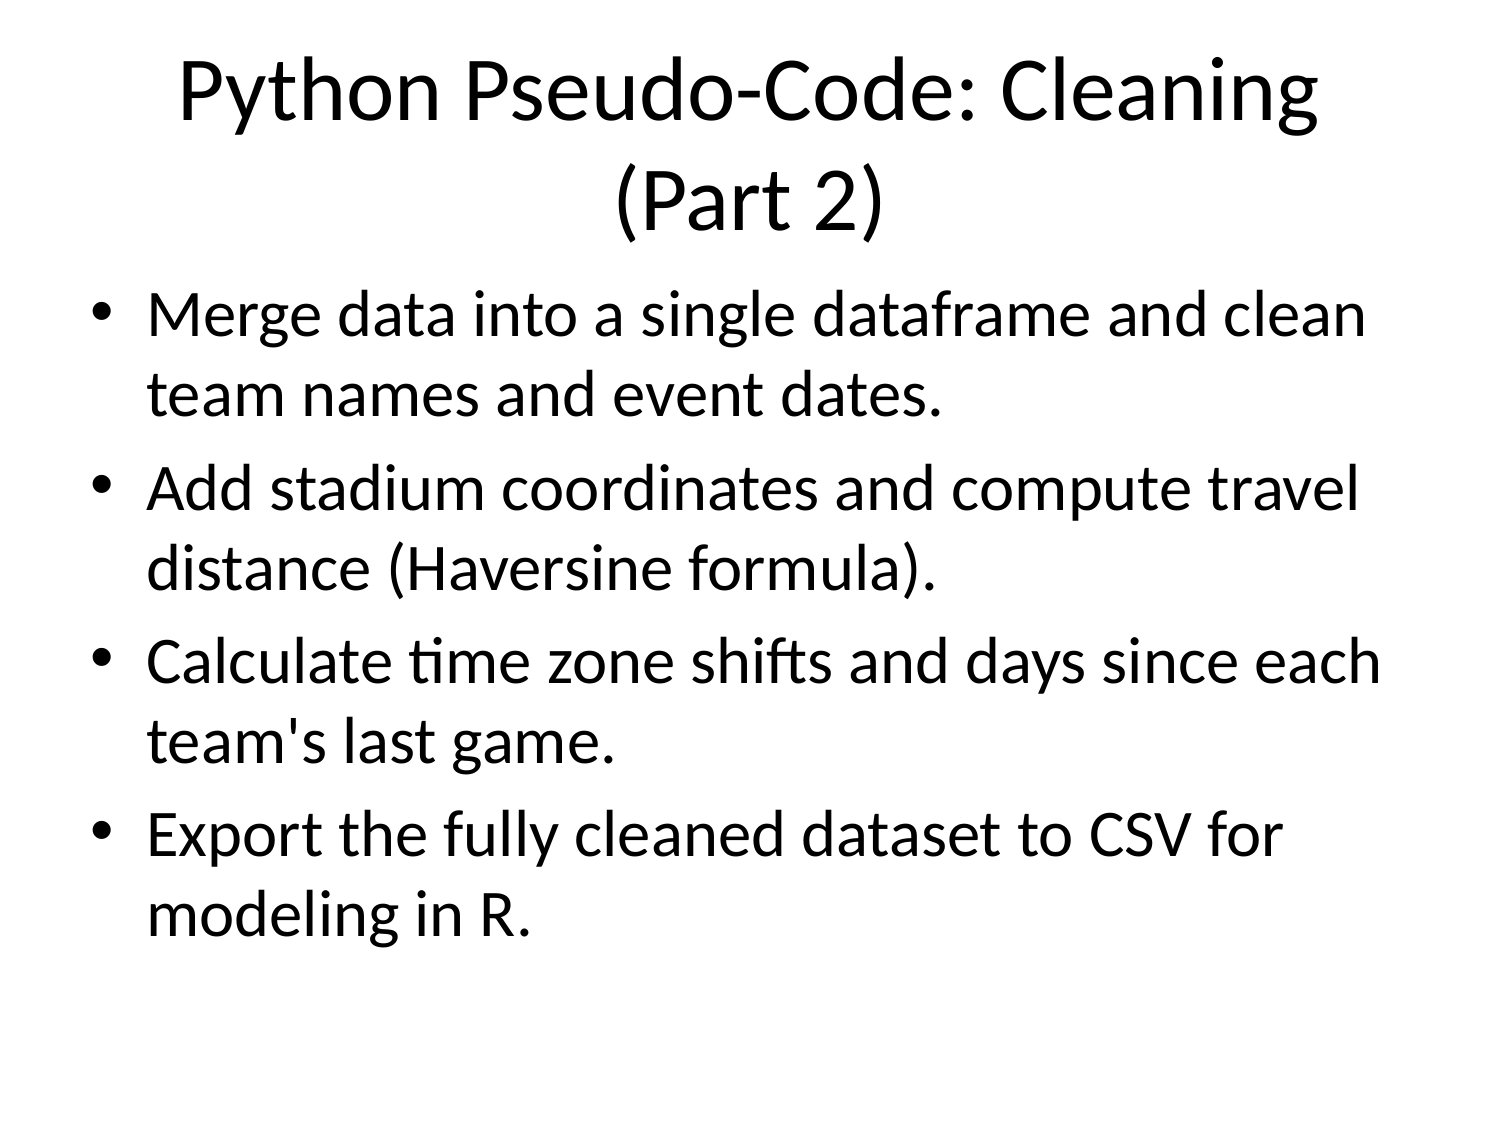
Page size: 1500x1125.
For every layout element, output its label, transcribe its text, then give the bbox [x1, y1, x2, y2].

title Python Pseudo-Code: Cleaning (Part 2) [75, 45, 1425, 233]
list Merge data into a single dataframe and clean team names and event dates. Add stadium coordinates and compute travel distance (Haversine formula). Calculate time zone shifts and days since each team's last game. Export the fully cleaned dataset to CSV for modeling in R. [75, 262, 1425, 1005]
